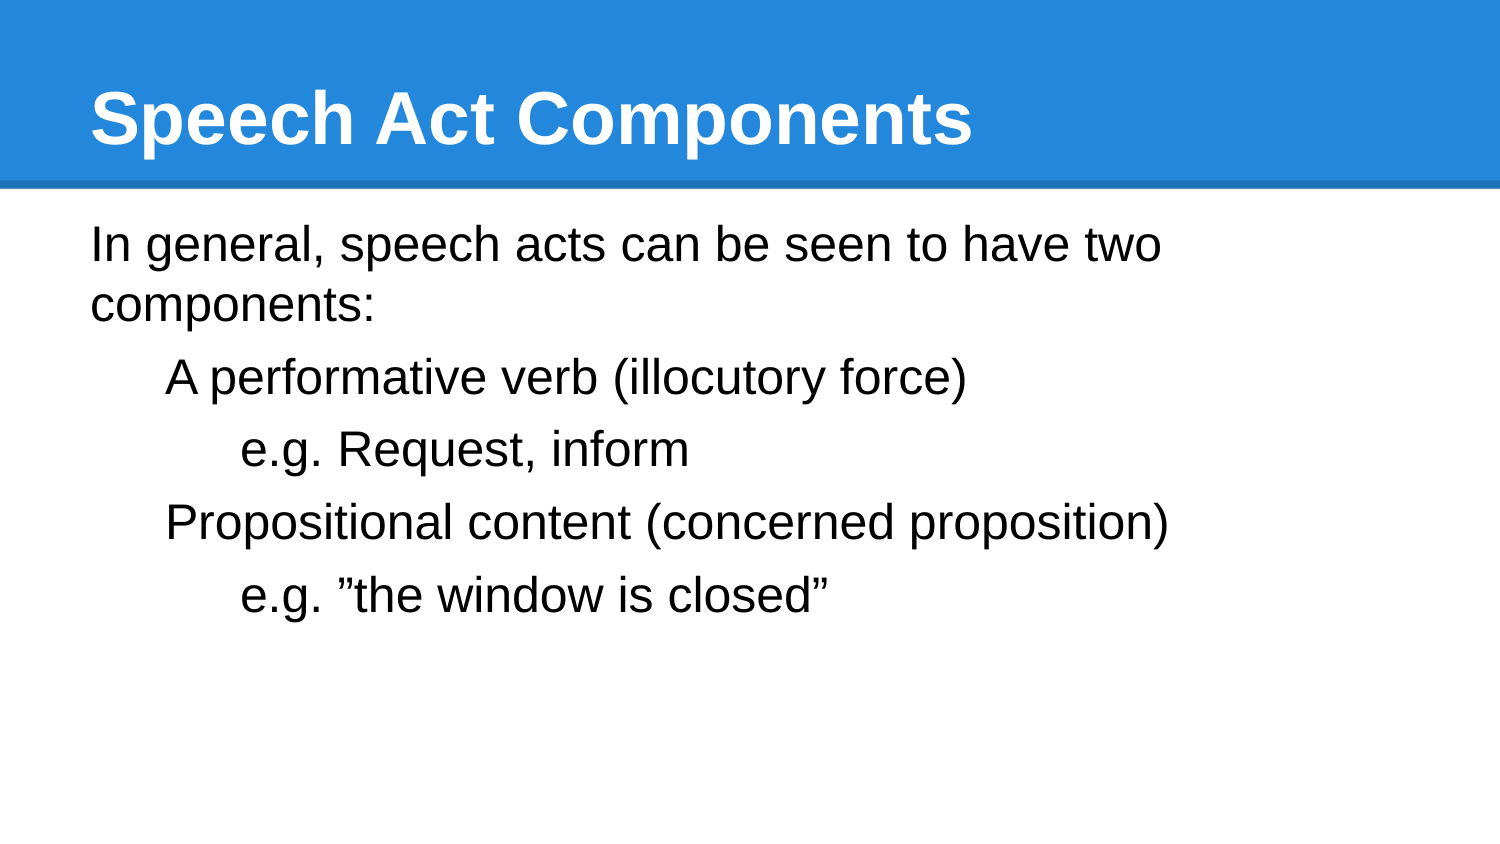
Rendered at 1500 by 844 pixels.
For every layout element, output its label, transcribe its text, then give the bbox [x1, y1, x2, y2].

title Speech Act Components [75, 33, 1425, 175]
list In general, speech acts can be seen to have two components: A performative verb (illocutory force) e.g. Request, inform Propositional content (concerned proposition) e.g. ”the window is closed” [75, 196, 1425, 808]
